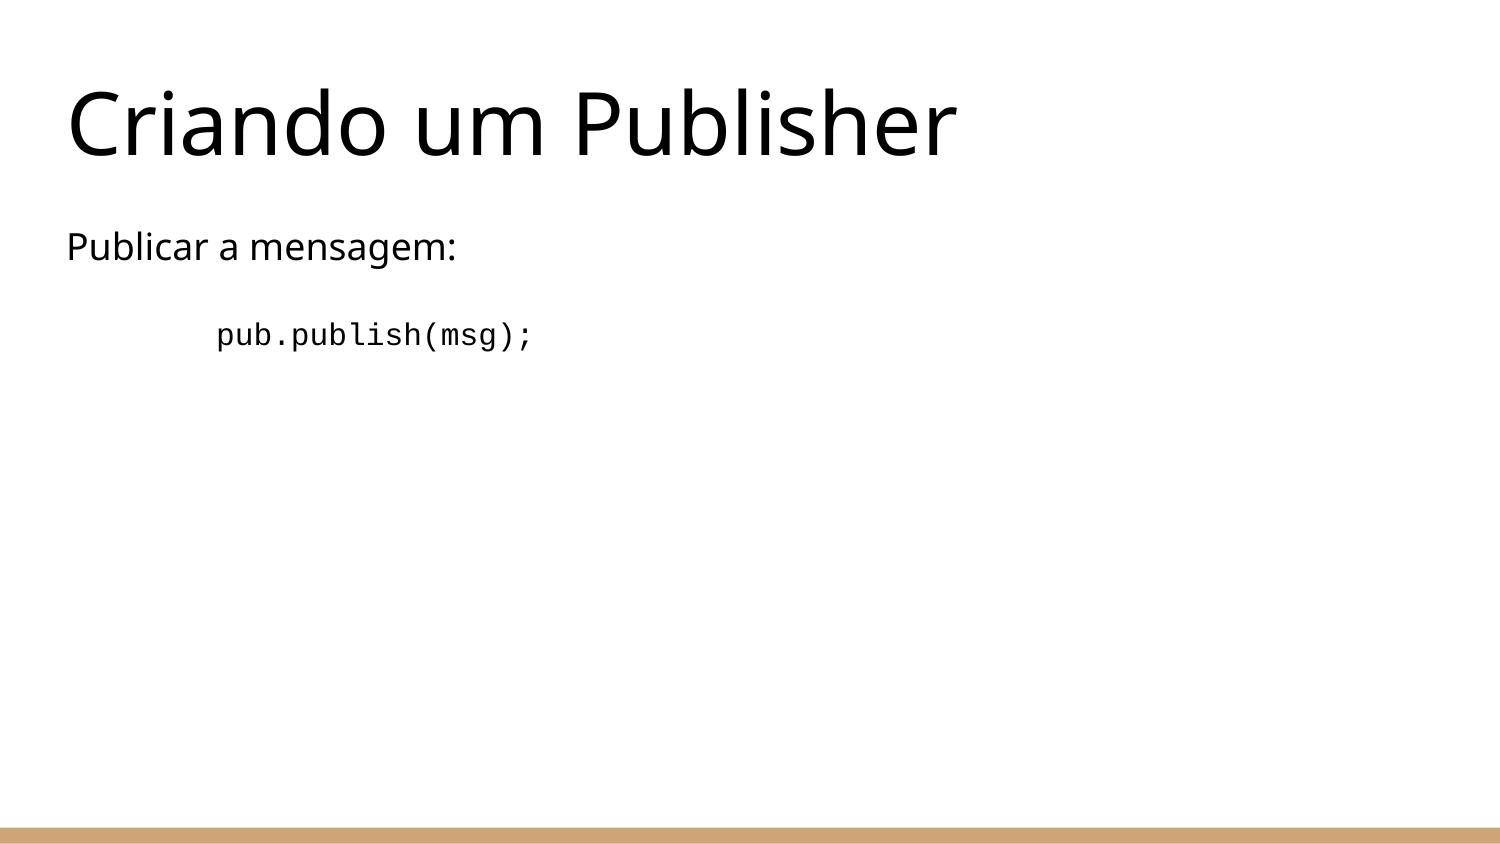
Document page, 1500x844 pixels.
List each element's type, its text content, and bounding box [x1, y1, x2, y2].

list Publicar a mensagem: pub.publish(msg); [51, 200, 1449, 752]
title Criando um Publisher [51, 51, 1449, 189]
